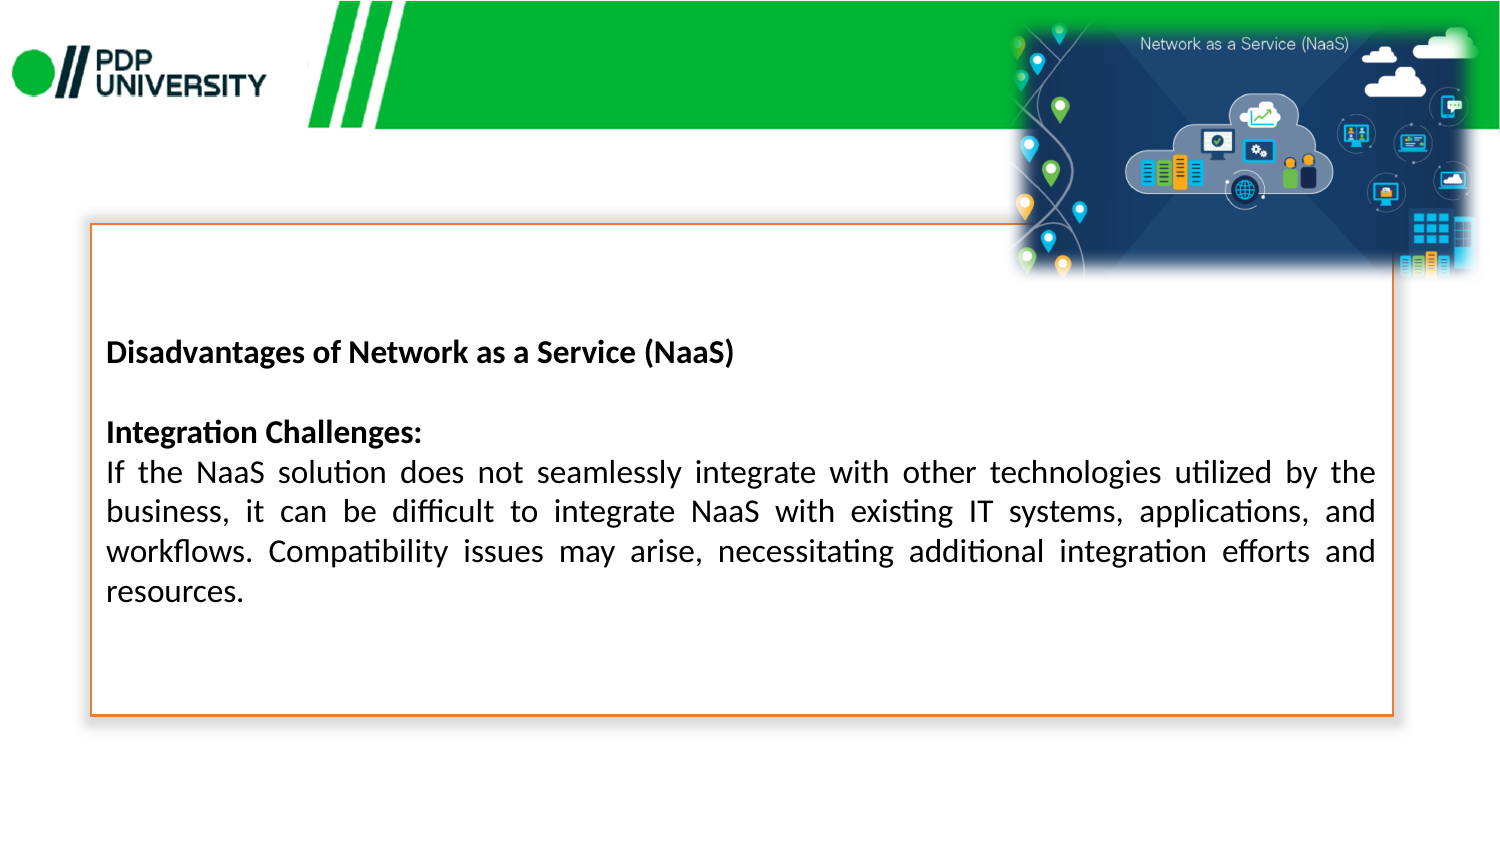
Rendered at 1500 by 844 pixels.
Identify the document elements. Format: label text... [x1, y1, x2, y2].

text_box Disadvantages of Network as a Service (NaaS) Integration Challenges: If the NaaS solution does not seamlessly integrate with other technologies utilized by the business, it can be difficult to integrate NaaS with existing IT systems, applications, and workflows. Compatibility issues may arise, necessitating additional integration efforts and resources. [90, 223, 1394, 717]
picture [0, 0, 1500, 284]
